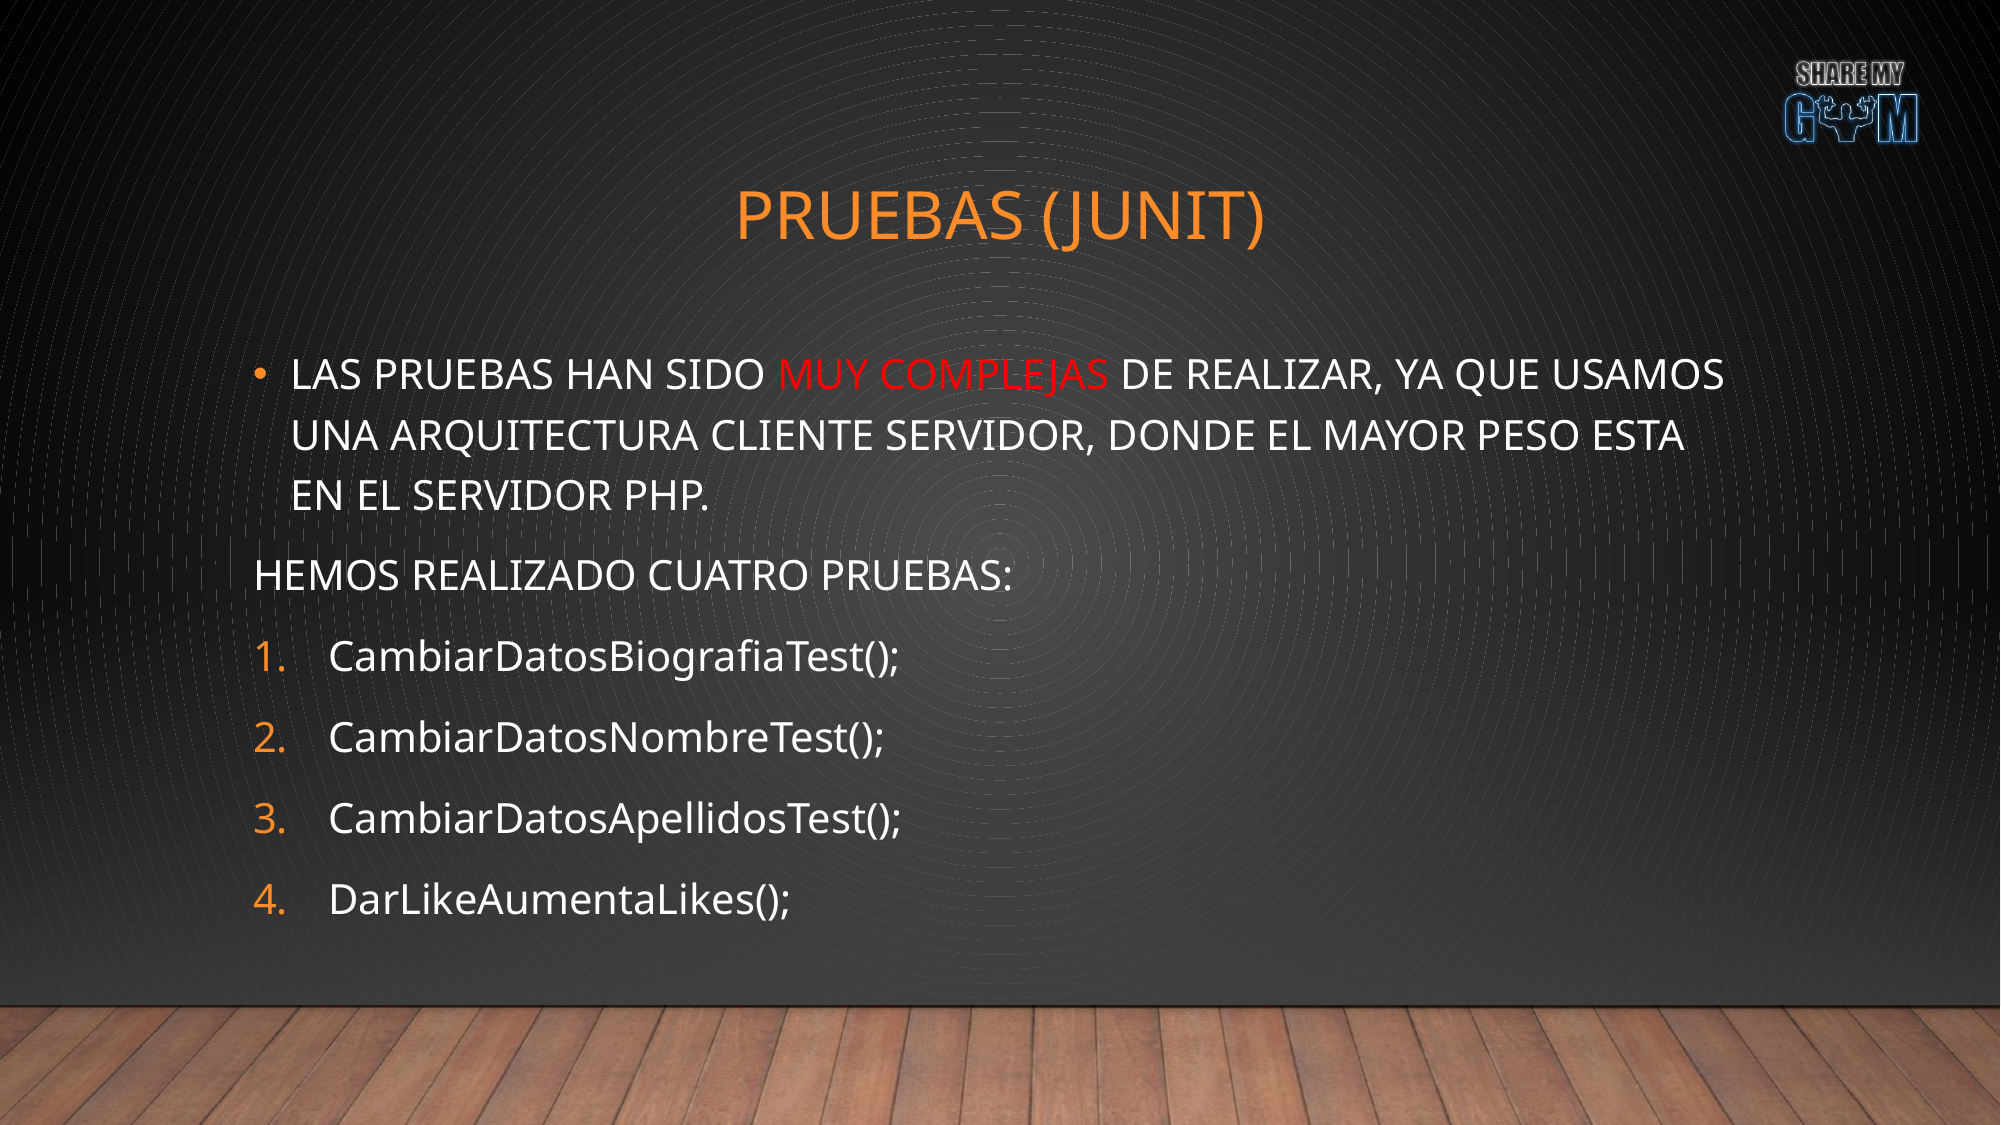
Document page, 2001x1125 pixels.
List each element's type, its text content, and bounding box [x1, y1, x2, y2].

picture [0, 1005, 2000, 1125]
title PRUEBAS (Junit) [238, 131, 1763, 305]
picture [1779, 43, 1920, 161]
list LAS PRUEBAS HAN SIDO MUY COMPLEJAS DE REALIZAR, YA QUE USAMOS UNA ARQUITECTURA CLIENTE SERVIDOR, DONDE EL MAYOR PESO ESTA EN EL SERVIDOR PHP. HEMOS REALIZADO CUATRO PRUEBAS: CambiarDatosBiografiaTest(); CambiarDatosNombreTest(); CambiarDatosApellidosTest(); DarLikeAumentaLikes(); [238, 330, 1763, 950]
